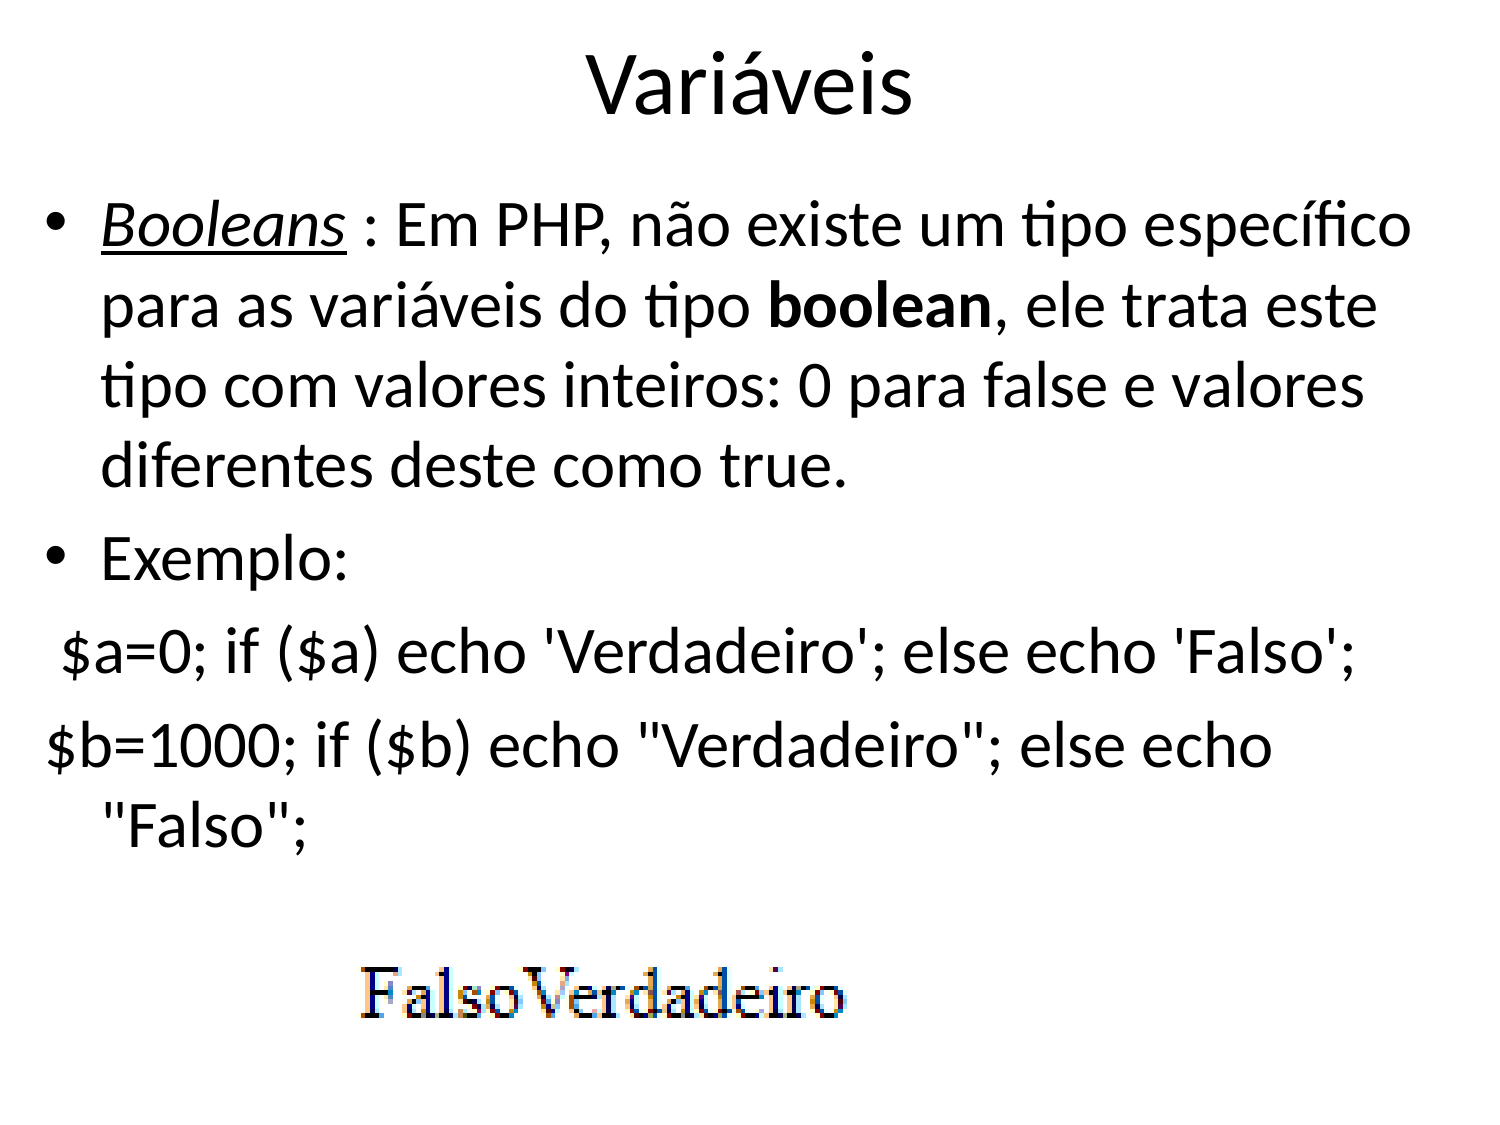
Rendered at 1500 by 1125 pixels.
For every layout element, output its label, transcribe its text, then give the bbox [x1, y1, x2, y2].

picture [324, 916, 904, 1093]
title Variáveis [75, 0, 1425, 172]
list Booleans : Em PHP, não existe um tipo específico para as variáveis do tipo boolean, ele trata este tipo com valores inteiros: 0 para false e valores diferentes deste como true. Exemplo: $a=0; if ($a) echo 'Verdadeiro'; else echo 'Falso'; $b=1000; if ($b) echo "Verdadeiro"; else echo "Falso"; [29, 172, 1500, 916]
